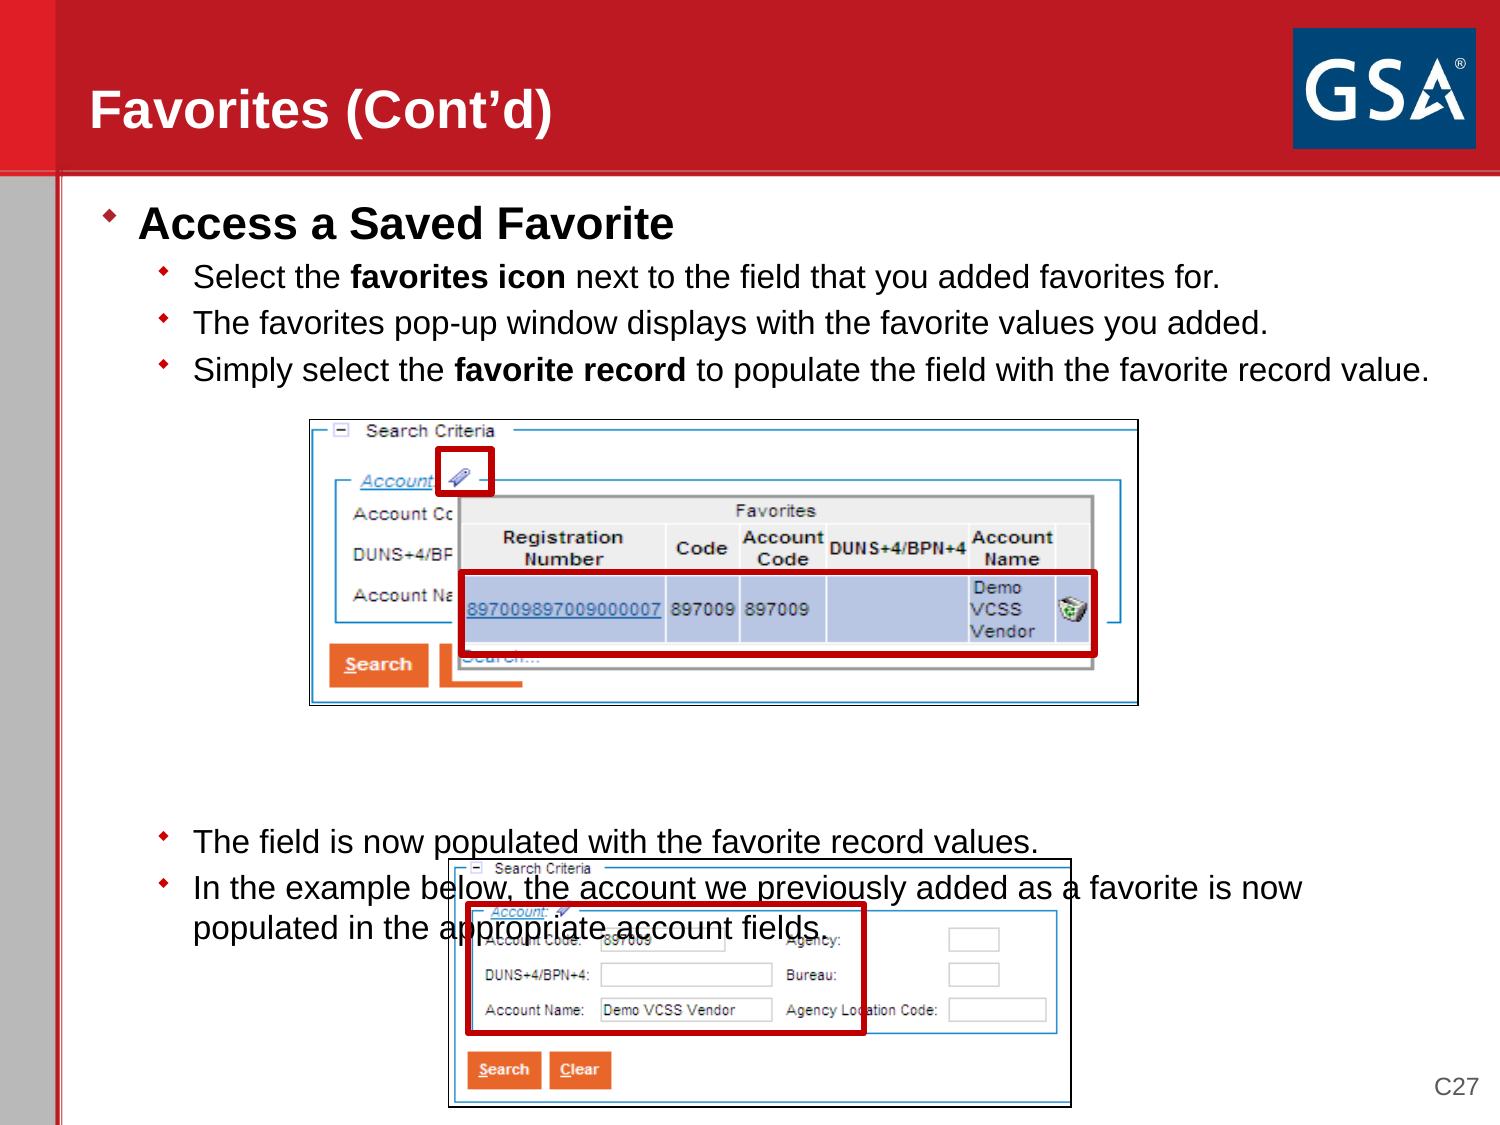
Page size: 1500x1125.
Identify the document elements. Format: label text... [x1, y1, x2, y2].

list Access a Saved Favorite Select the favorites icon next to the field that you added favorites for. The favorites pop-up window displays with the favorite values you added. Simply select the favorite record to populate the field with the favorite record value. The field is now populated with the favorite record values. In the example below, the account we previously added as a favorite is now populated in the appropriate account fields. [84, 185, 1468, 456]
title Favorites (Cont’d) [74, 54, 1440, 148]
picture [0, 0, 1500, 1125]
picture [448, 859, 1071, 1107]
picture [309, 420, 1138, 705]
text_box C27 [1419, 1063, 1500, 1109]
